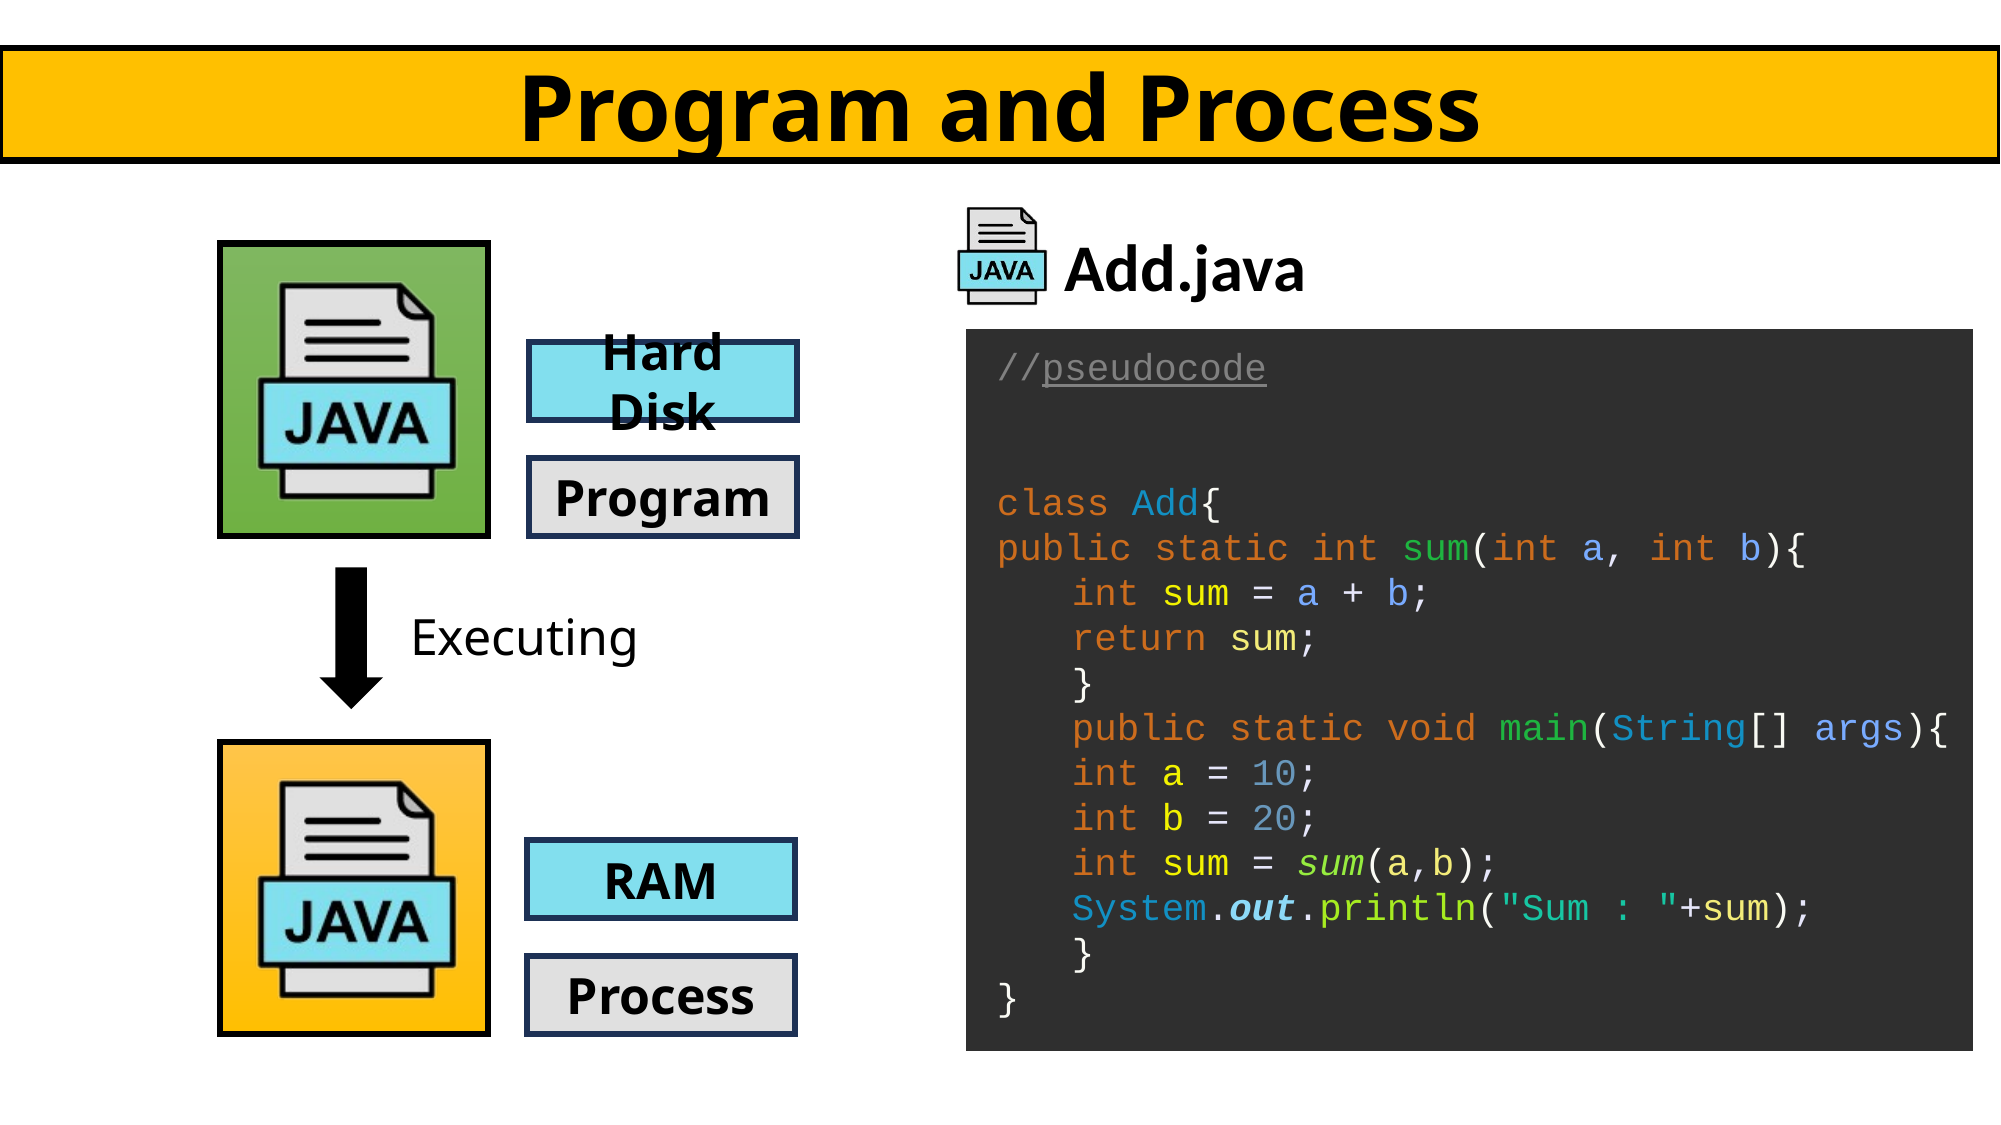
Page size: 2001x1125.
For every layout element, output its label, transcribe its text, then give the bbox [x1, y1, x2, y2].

text_box Program and Process [0, 48, 2000, 161]
text_box RAM [526, 839, 796, 919]
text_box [220, 243, 488, 537]
text_box [319, 567, 384, 710]
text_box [950, 197, 1339, 314]
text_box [969, 332, 2000, 1048]
text_box Executing [395, 598, 699, 673]
text_box Process [526, 955, 796, 1035]
text_box Hard Disk [528, 341, 798, 421]
text_box Program [528, 457, 798, 537]
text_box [220, 741, 488, 1035]
